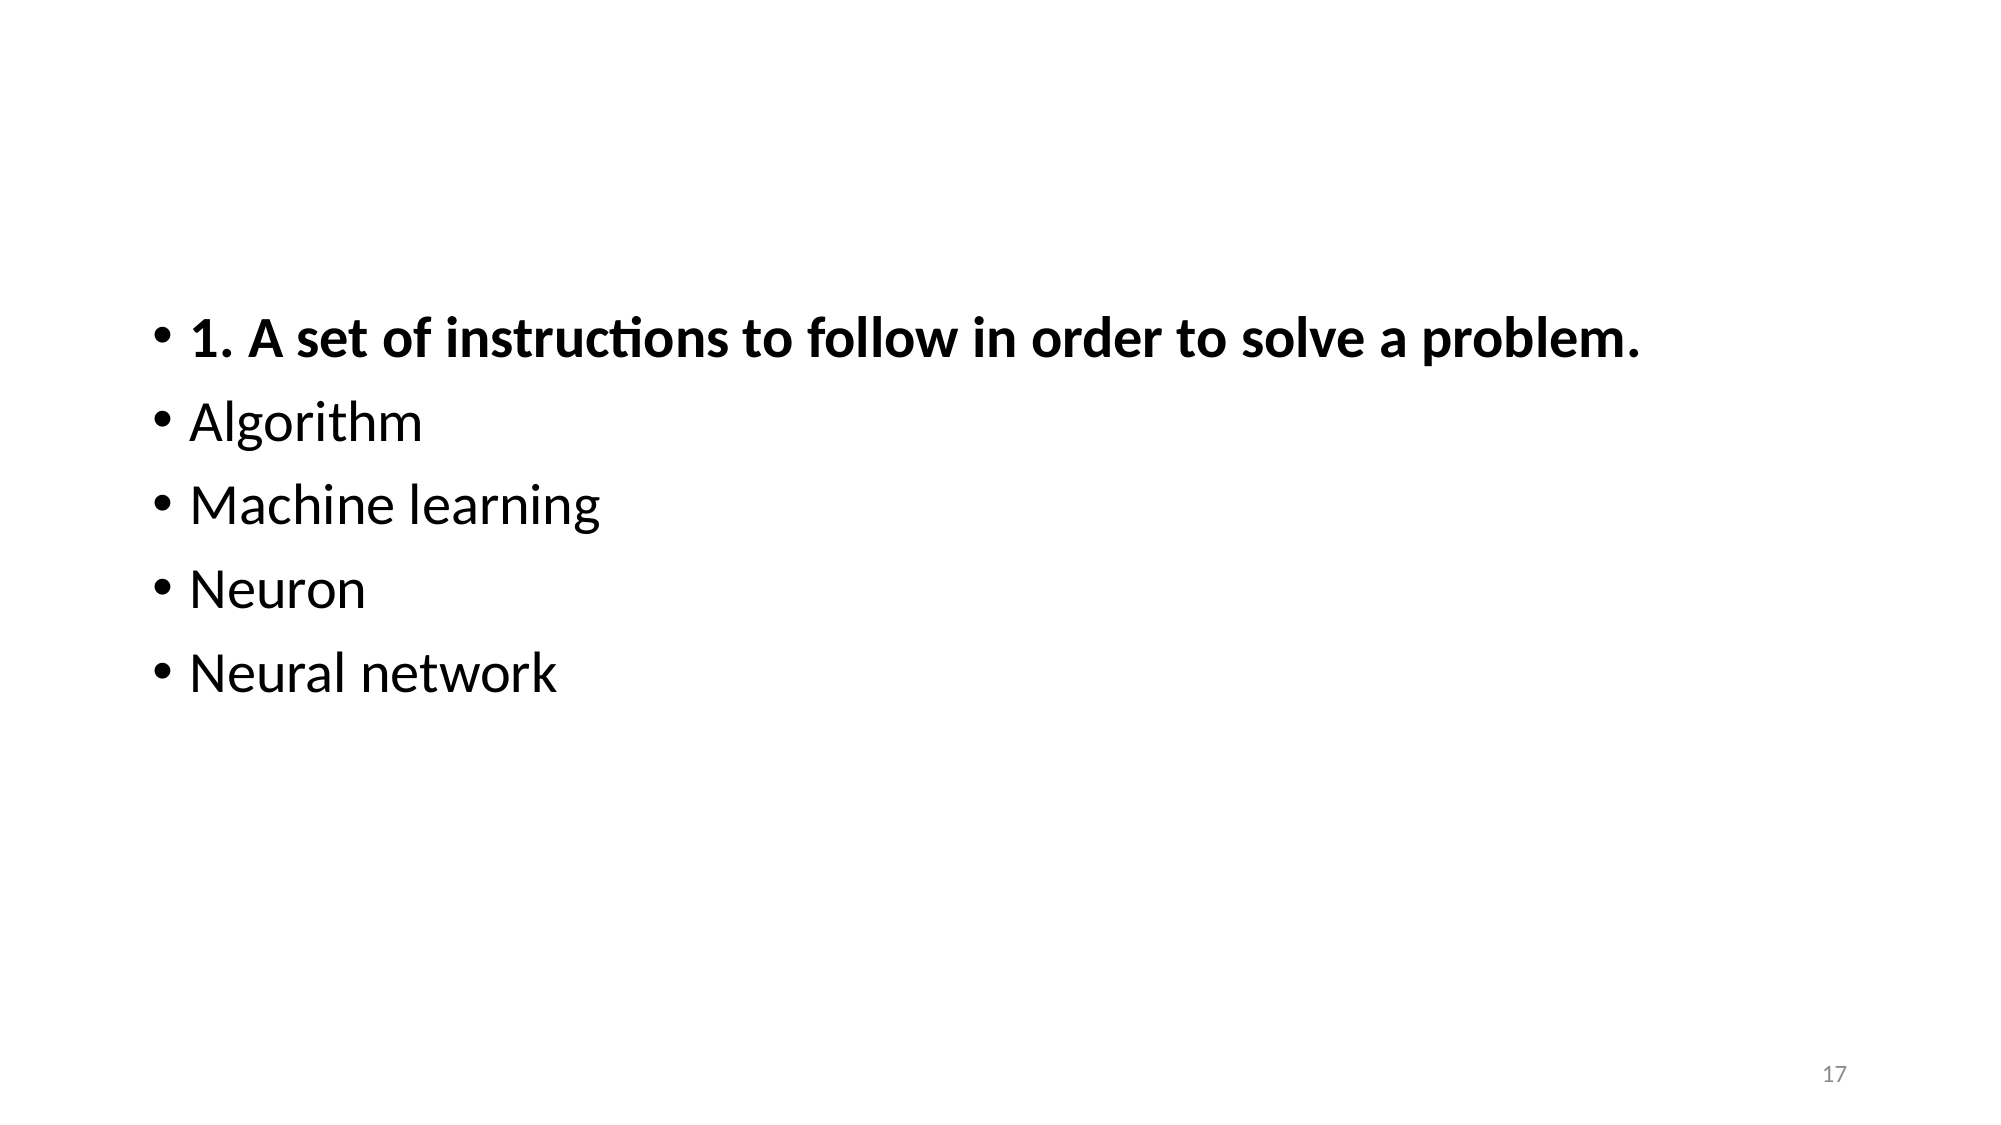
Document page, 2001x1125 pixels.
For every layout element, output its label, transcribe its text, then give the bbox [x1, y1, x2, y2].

slide_number 17 [1412, 1042, 1863, 1103]
list 1. A set of instructions to follow in order to solve a problem. Algorithm Machine learning Neuron Neural network [137, 299, 1863, 1014]
